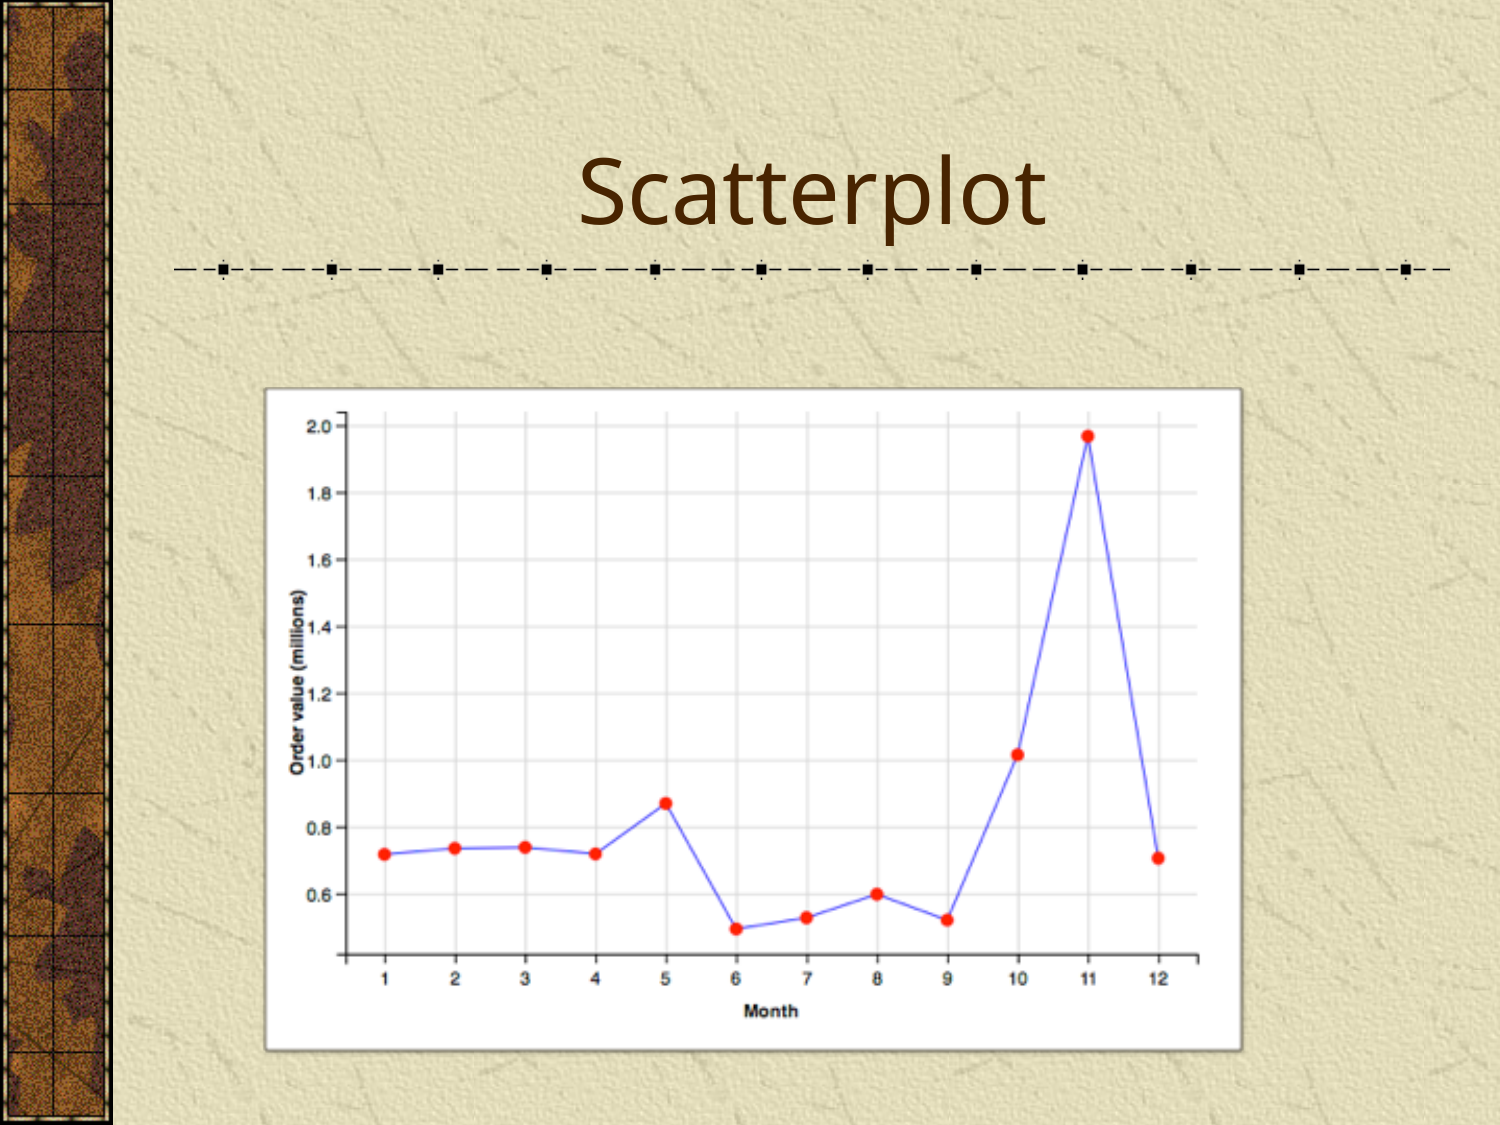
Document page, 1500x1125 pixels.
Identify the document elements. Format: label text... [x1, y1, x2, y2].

picture [0, 0, 1500, 1125]
title Scatterplot [174, 62, 1451, 251]
